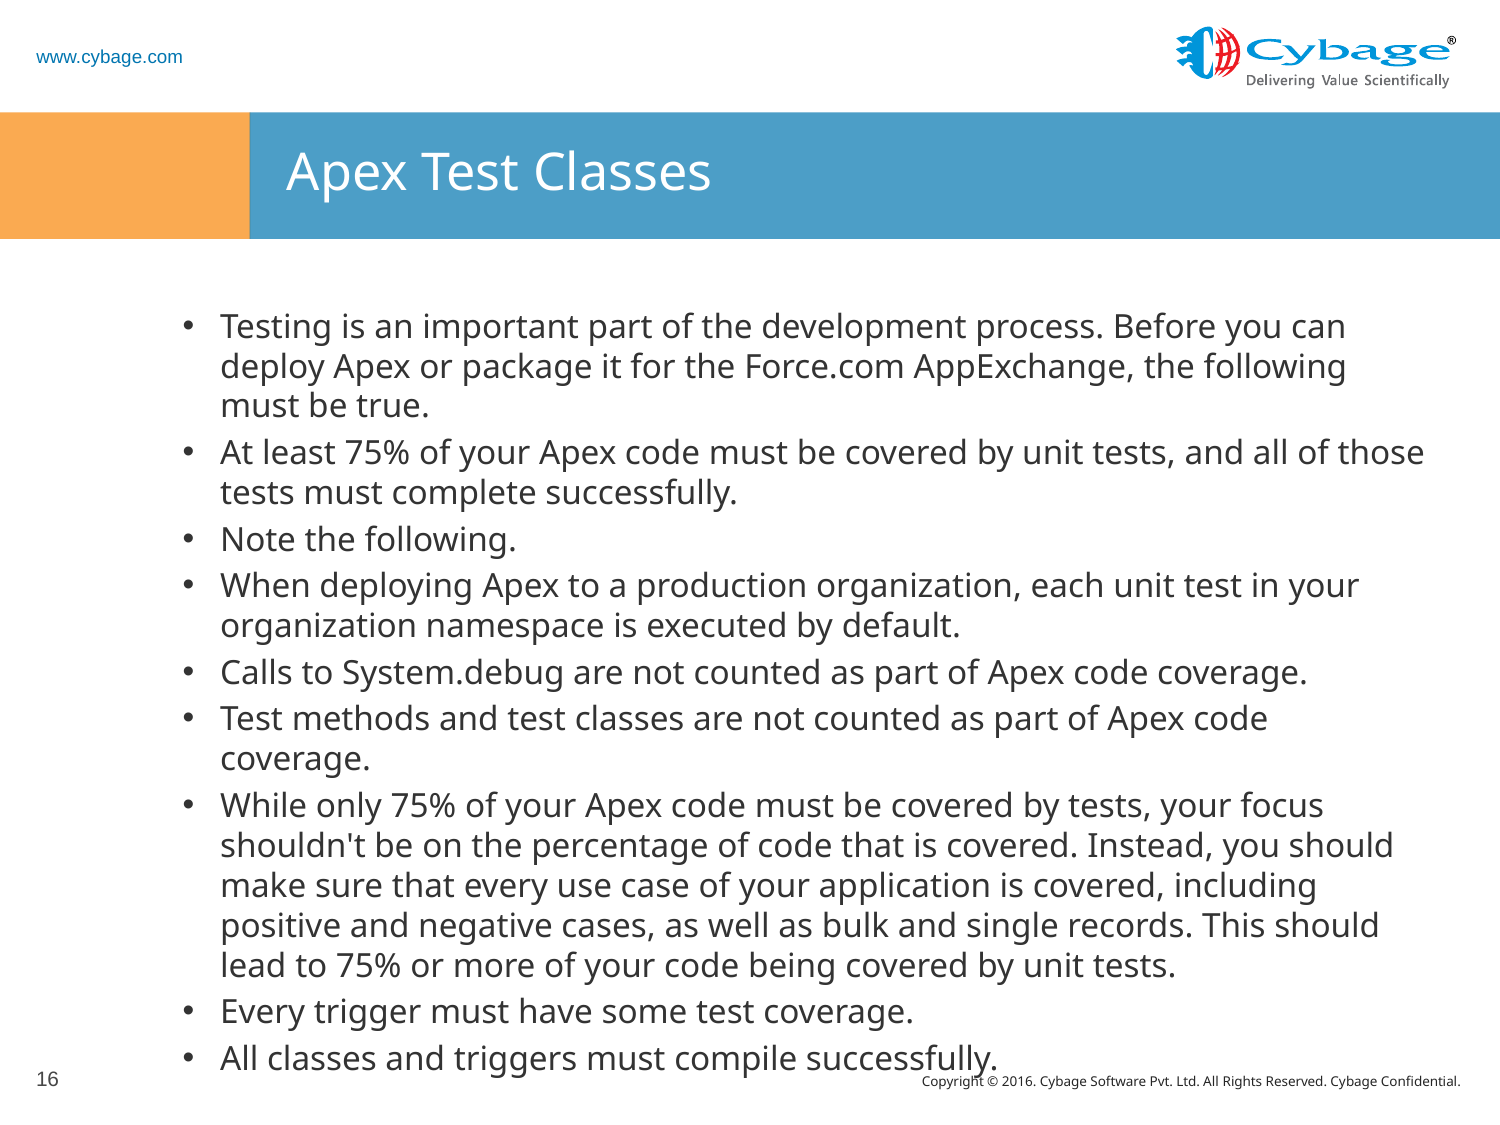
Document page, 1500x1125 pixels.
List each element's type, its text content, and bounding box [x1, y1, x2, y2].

list Testing is an important part of the development process. Before you can deploy Apex or package it for the Force.com AppExchange, the following must be true. At least 75% of your Apex code must be covered by unit tests, and all of those tests must complete successfully. Note the following. When deploying Apex to a production organization, each unit test in your organization namespace is executed by default. Calls to System.debug are not counted as part of Apex code coverage. Test methods and test classes are not counted as part of Apex code coverage. While only 75% of your Apex code must be covered by tests, your focus shouldn't be on the percentage of code that is covered. Instead, you should make sure that every use case of your application is covered, including positive and negative cases, as well as bulk and single records. This should lead to 75% or more of your code being covered by unit tests. Every trigger must have some test coverage. All classes and triggers must compile successfully. [167, 297, 1442, 1104]
title Apex Test Classes [272, 131, 1463, 225]
slide_number 16 [21, 1048, 102, 1109]
